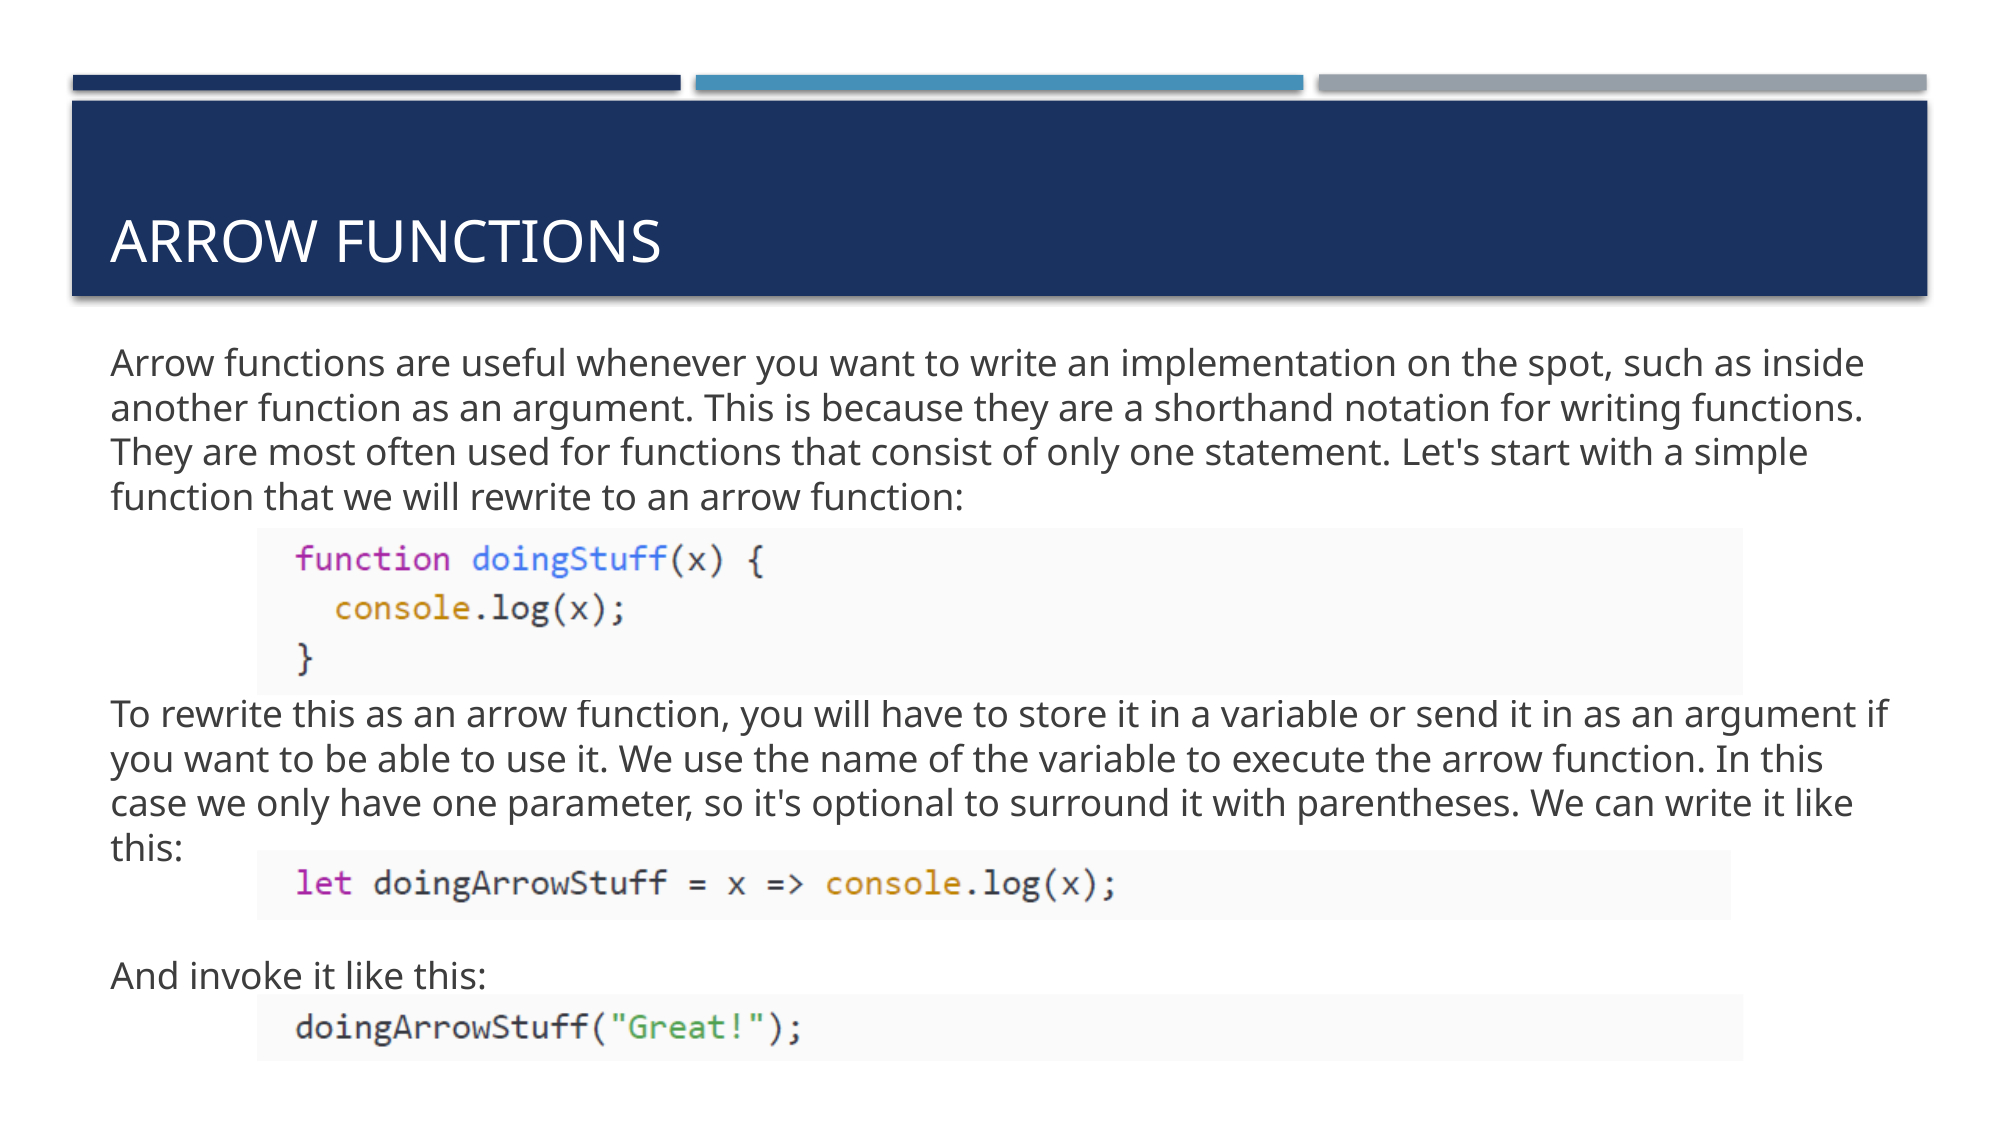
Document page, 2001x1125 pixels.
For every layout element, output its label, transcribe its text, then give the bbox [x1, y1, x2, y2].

picture [256, 848, 1731, 921]
list Arrow functions are useful whenever you want to write an implementation on the spot, such as inside another function as an argument. This is because they are a shorthand notation for writing functions. They are most often used for functions that consist of only one statement. Let's start with a simple function that we will rewrite to an arrow function: To rewrite this as an arrow function, you will have to store it in a variable or send it in as an argument if you want to be able to use it. We use the name of the variable to execute the arrow function. In this case we only have one parameter, so it's optional to surround it with parentheses. We can write it like this: And invoke it like this: [95, 332, 1905, 1010]
picture [256, 528, 1744, 700]
picture [256, 992, 1767, 1062]
title Arrow functions [95, 115, 1905, 282]
